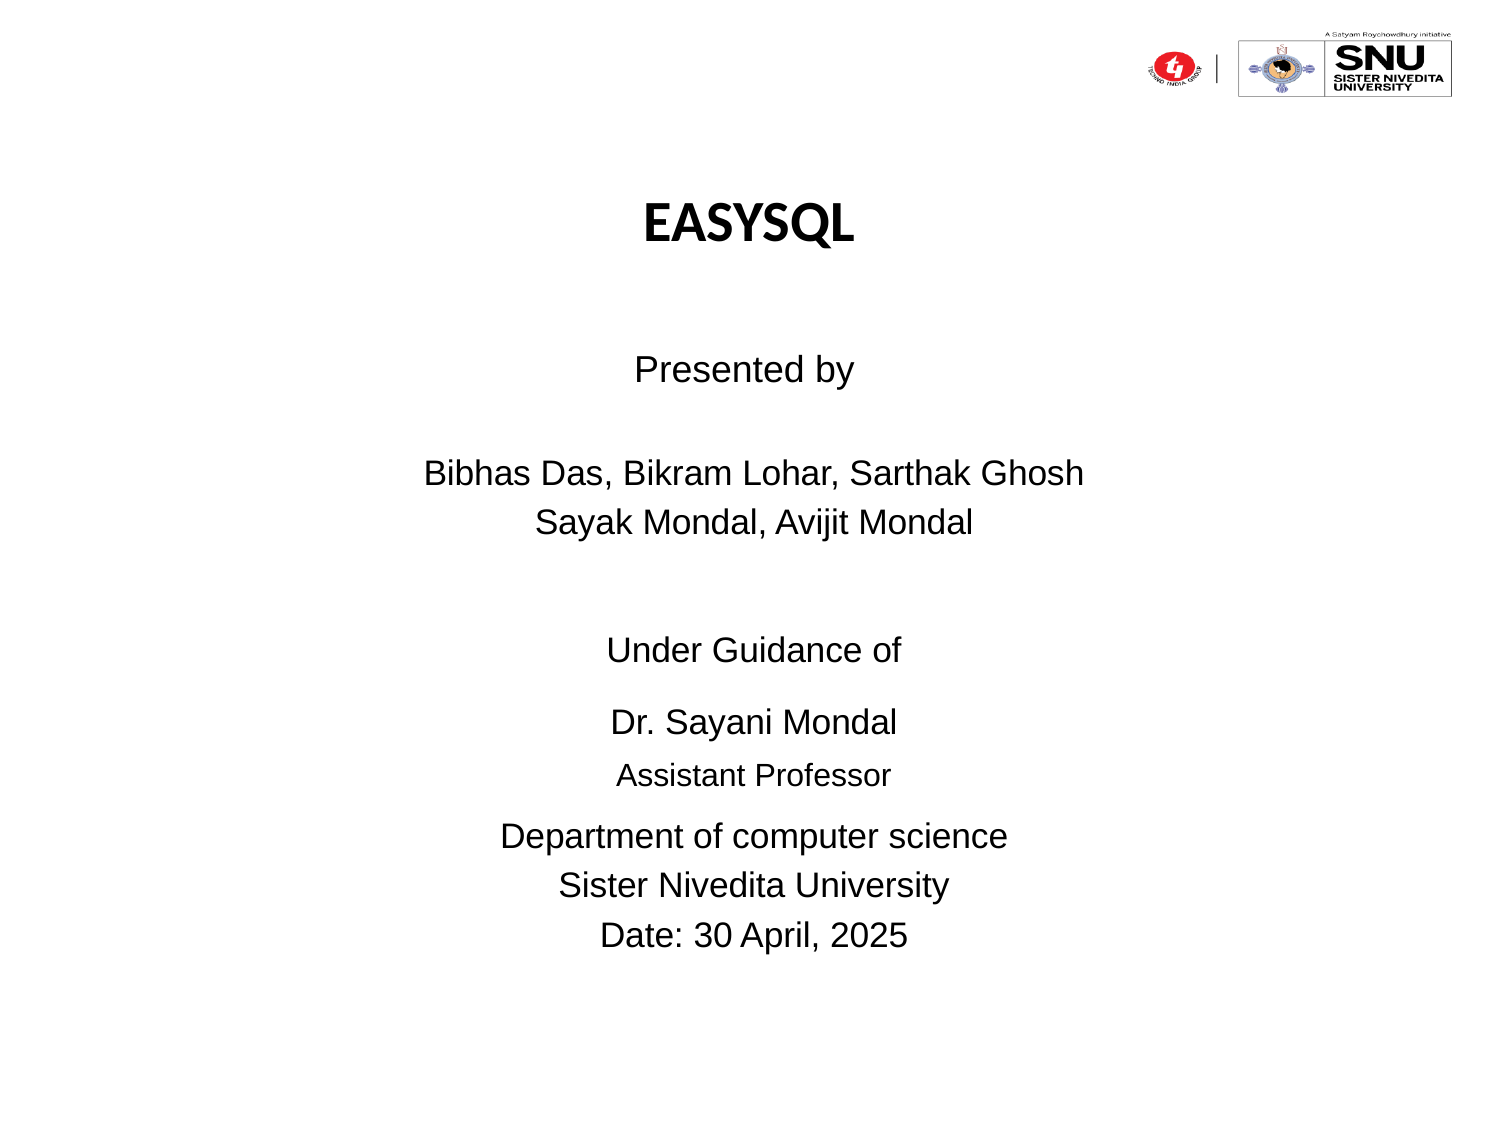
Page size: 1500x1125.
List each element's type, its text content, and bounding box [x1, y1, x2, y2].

picture [1146, 29, 1455, 99]
text_box Bibhas Das, Bikram Lohar, Sarthak Ghosh Sayak Mondal, Avijit Mondal Under Guidance of Dr. Sayani Mondal Assistant Professor Department of computer science Sister Nivedita University Date: 30 April, 2025 [314, 387, 1194, 967]
title EASYSQL [43, 75, 1455, 363]
text_box Presented by [619, 337, 891, 398]
